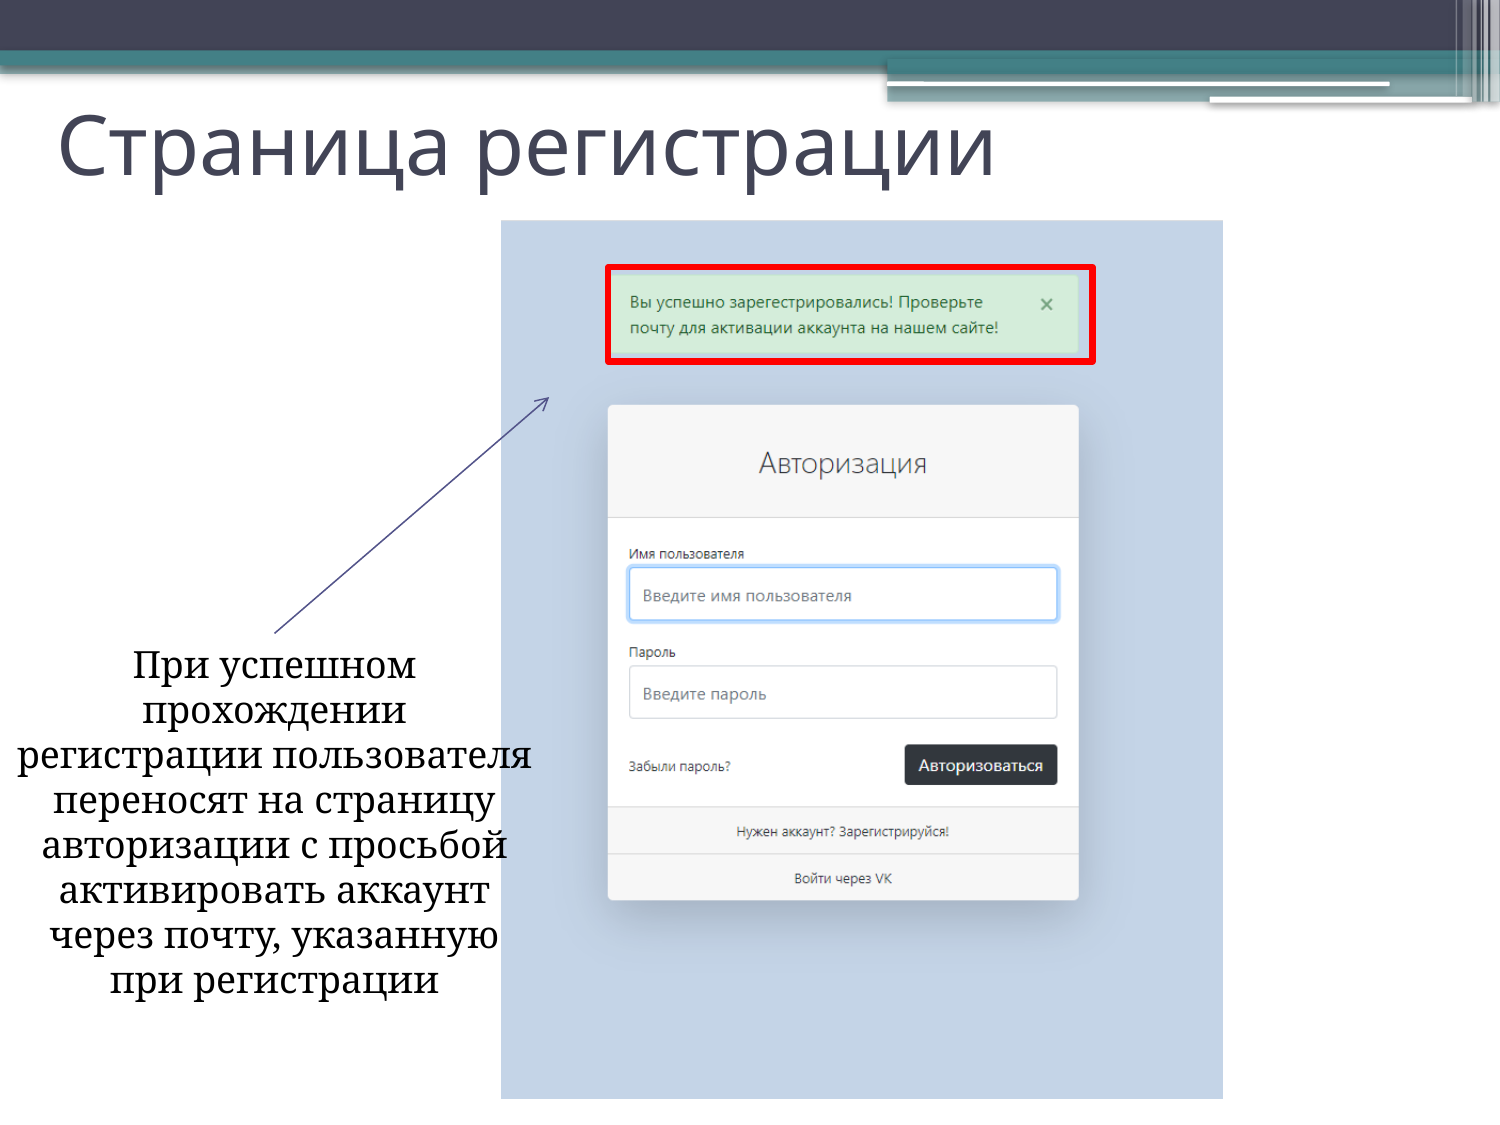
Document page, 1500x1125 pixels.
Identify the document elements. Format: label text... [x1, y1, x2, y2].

title Страница регистрации [41, 54, 1392, 231]
picture [501, 219, 1223, 1099]
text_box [274, 396, 550, 634]
text_box При успешном прохождении регистрации пользователя переносят на страницу авторизации с просьбой активировать аккаунт через почту, указанную при регистрации [0, 633, 494, 1009]
